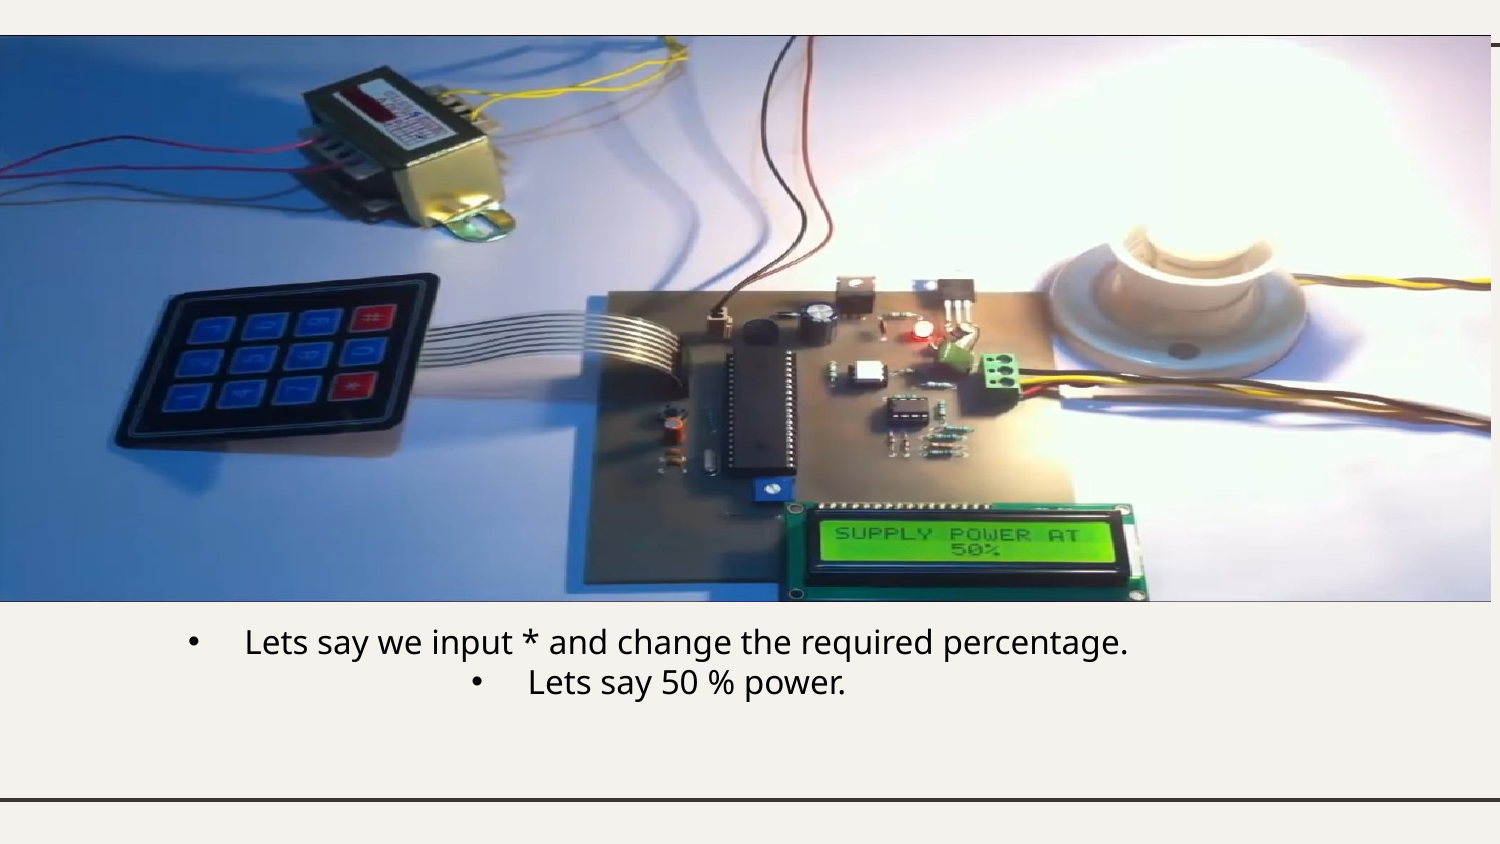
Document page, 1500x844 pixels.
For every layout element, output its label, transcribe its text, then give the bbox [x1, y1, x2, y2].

subtitle Lets say we input * and change the required percentage. Lets say 50 % power. [54, 610, 1246, 708]
picture [0, 35, 1492, 603]
